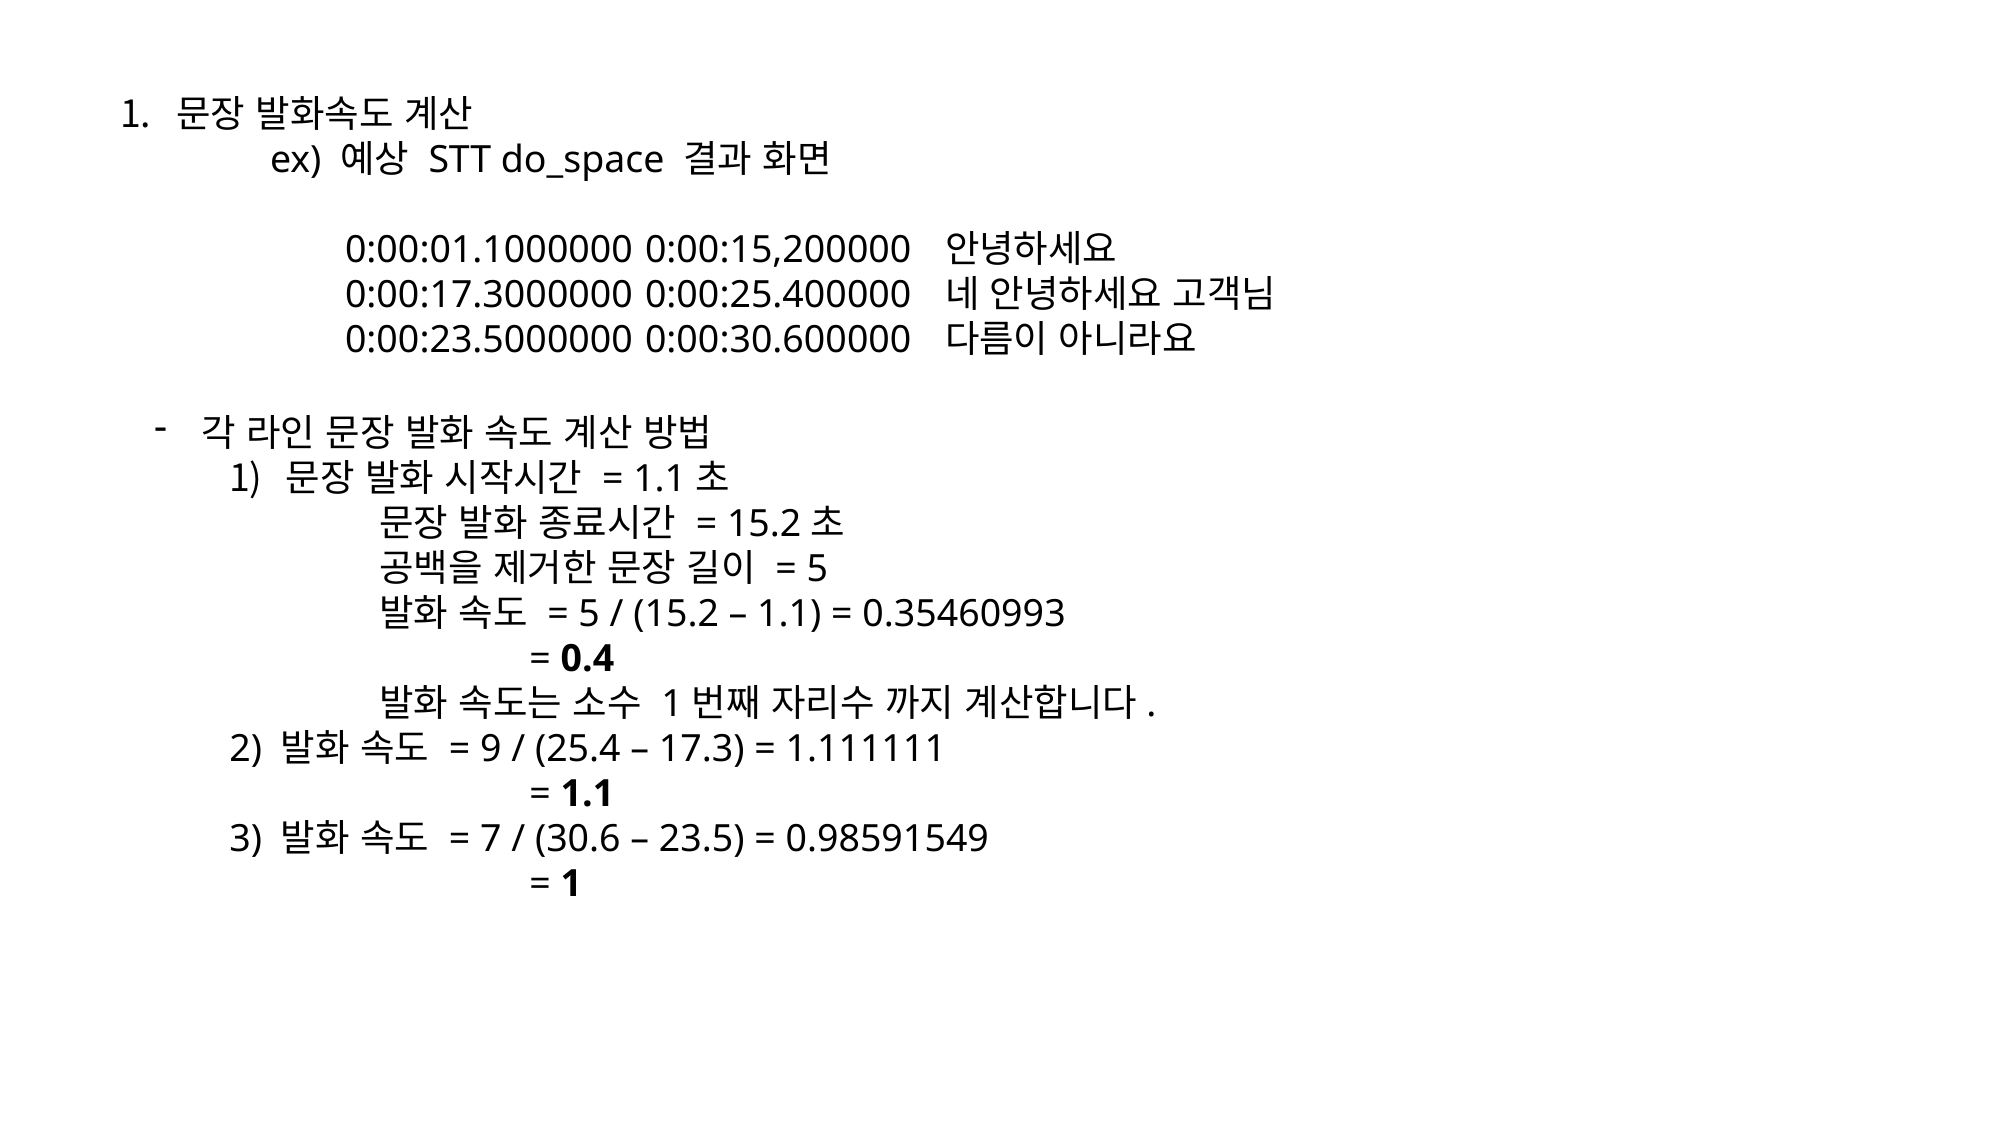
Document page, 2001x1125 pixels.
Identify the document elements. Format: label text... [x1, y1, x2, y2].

text_box 각 라인 문장 발화 속도 계산 방법 문장 발화 시작시간 = 1.1초 문장 발화 종료시간 = 15.2초 공백을 제거한 문장 길이 = 5 발화 속도 = 5 / (15.2 – 1.1) = 0.35460993 = 0.4 발화 속도는 소수 1번째 자리수 까지 계산합니다. 2) 발화 속도 = 9 / (25.4 – 17.3) = 1.111111 = 1.1 3) 발화 속도 = 7 / (30.6 – 23.5) = 0.98591549 = 1 [139, 401, 1690, 912]
text_box 문장 발화속도 계산 ex) 예상 STT do_space 결과 화면 0:00:01.1000000 0:00:15,200000 안녕하세요 0:00:17.3000000 0:00:25.400000 네 안녕하세요 고객님 0:00:23.5000000 0:00:30.600000 다름이 아니라요 [105, 82, 1294, 368]
